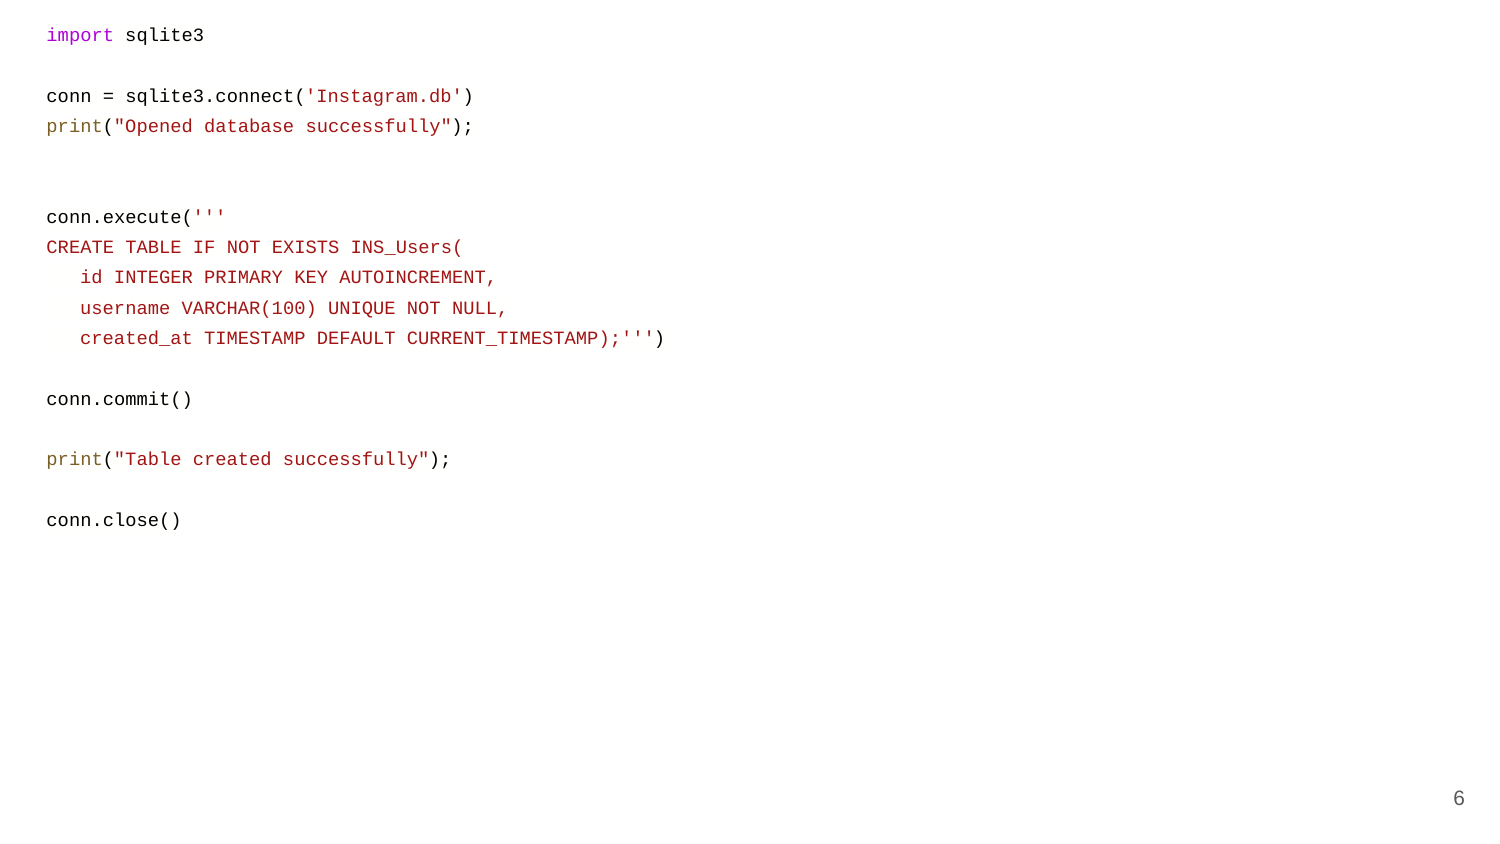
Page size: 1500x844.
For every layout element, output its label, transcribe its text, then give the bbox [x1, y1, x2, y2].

list import sqlite3 conn = sqlite3.connect('Instagram.db') print("Opened database successfully"); conn.execute(''' CREATE TABLE IF NOT EXISTS INS_Users( id INTEGER PRIMARY KEY AUTOINCREMENT, username VARCHAR(100) UNIQUE NOT NULL, created_at TIMESTAMP DEFAULT CURRENT_TIMESTAMP);''') conn.commit() print("Table created successfully"); conn.close() [31, 0, 1430, 561]
slide_number 6 [1389, 764, 1480, 830]
